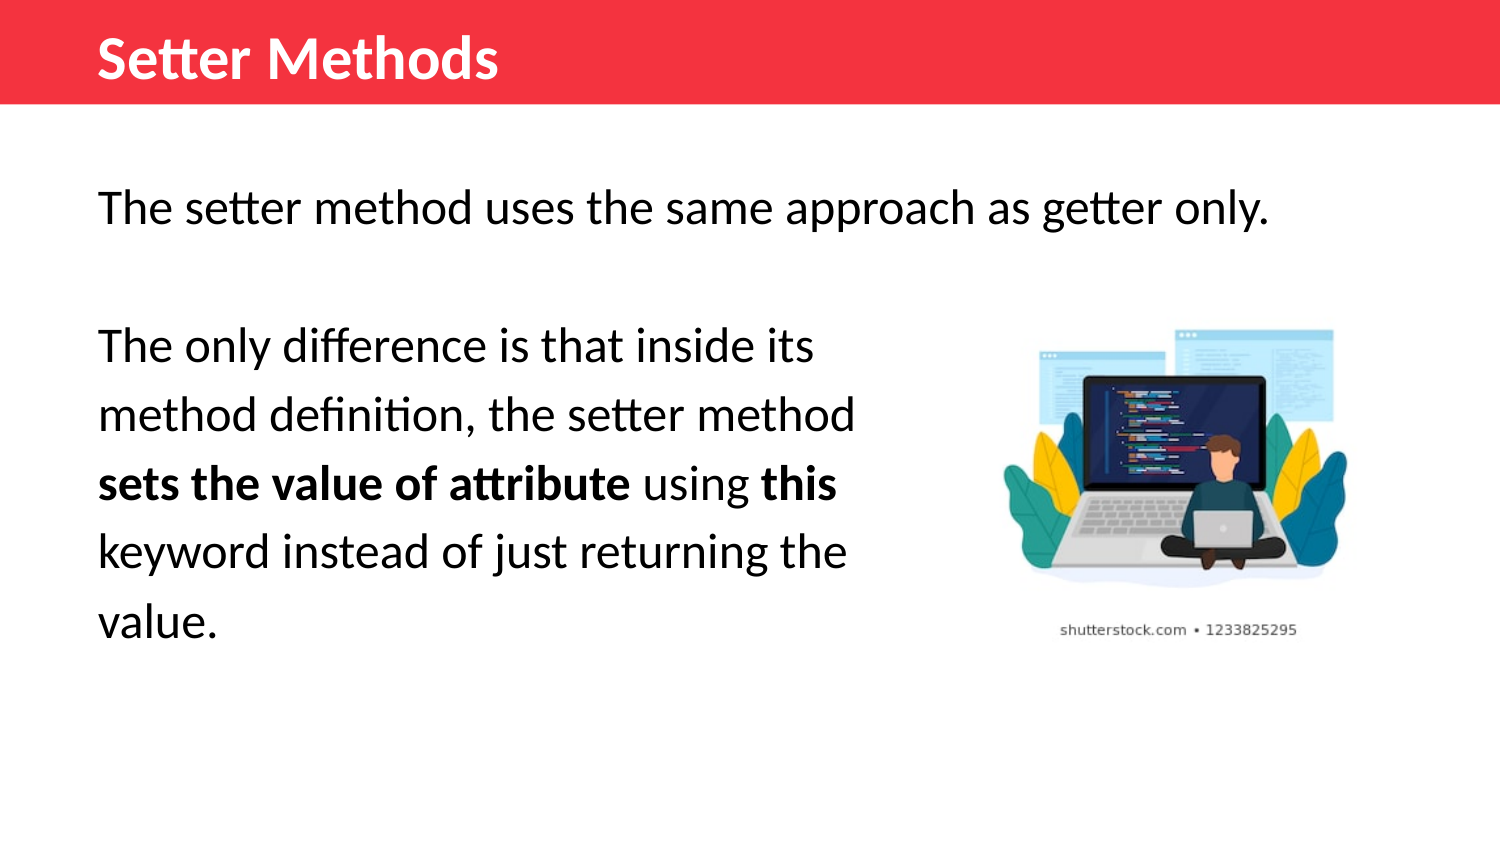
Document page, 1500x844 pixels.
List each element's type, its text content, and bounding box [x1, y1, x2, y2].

text_box The setter method uses the same approach as getter only. The only difference is that inside its method definition, the setter method sets the value of attribute using this keyword instead of just returning the value. [83, 150, 1398, 571]
text_box Setter Methods [83, 2, 1060, 138]
picture [958, 275, 1402, 643]
text_box [0, 0, 1500, 105]
